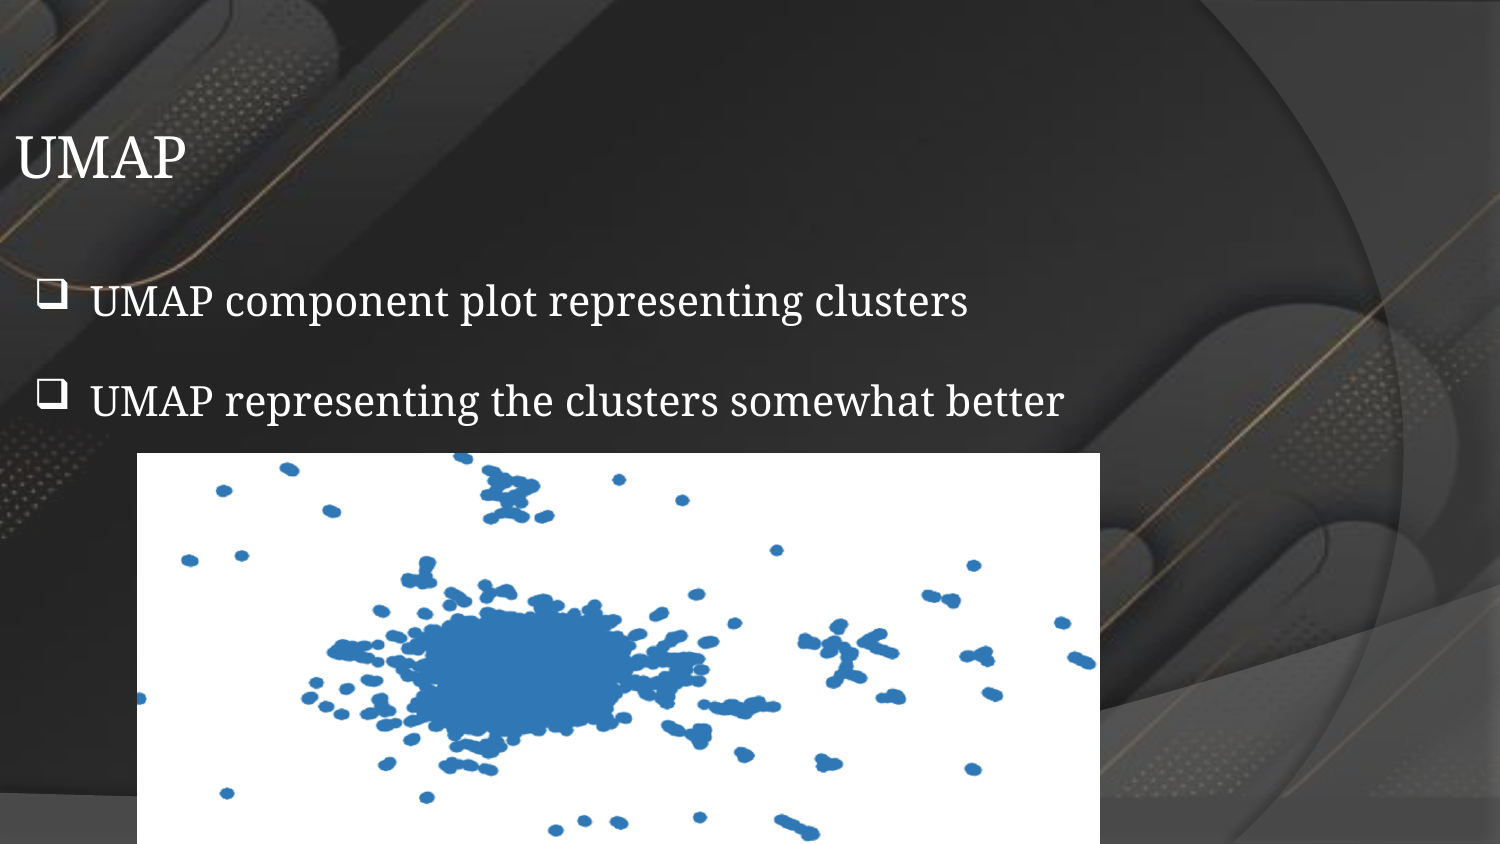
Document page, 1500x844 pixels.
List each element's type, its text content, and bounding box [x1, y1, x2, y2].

picture [137, 453, 1101, 844]
subtitle UMAP [0, 94, 1099, 179]
subtitle UMAP component plot representing clusters UMAP representing the clusters somewhat better [0, 259, 1500, 668]
